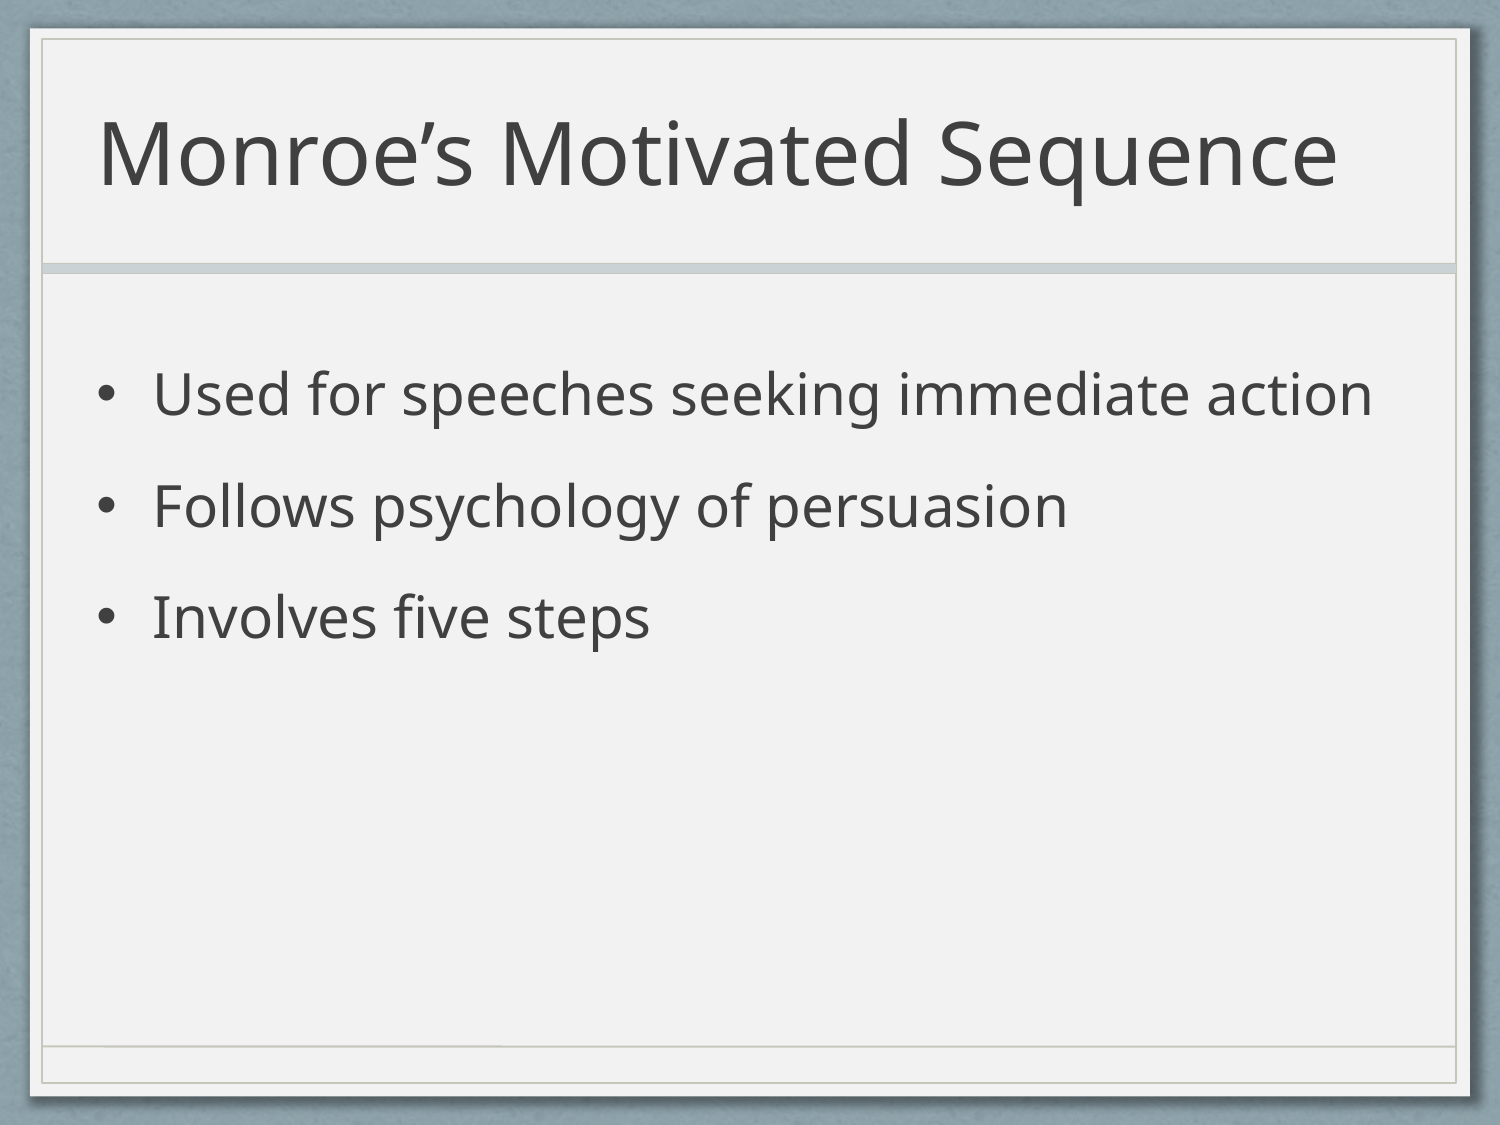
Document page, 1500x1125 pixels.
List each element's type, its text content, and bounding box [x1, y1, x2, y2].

title Monroe’s Motivated Sequence [81, 40, 1402, 260]
list Used for speeches seeking immediate action Follows psychology of persuasion Involves five steps [81, 350, 1423, 995]
